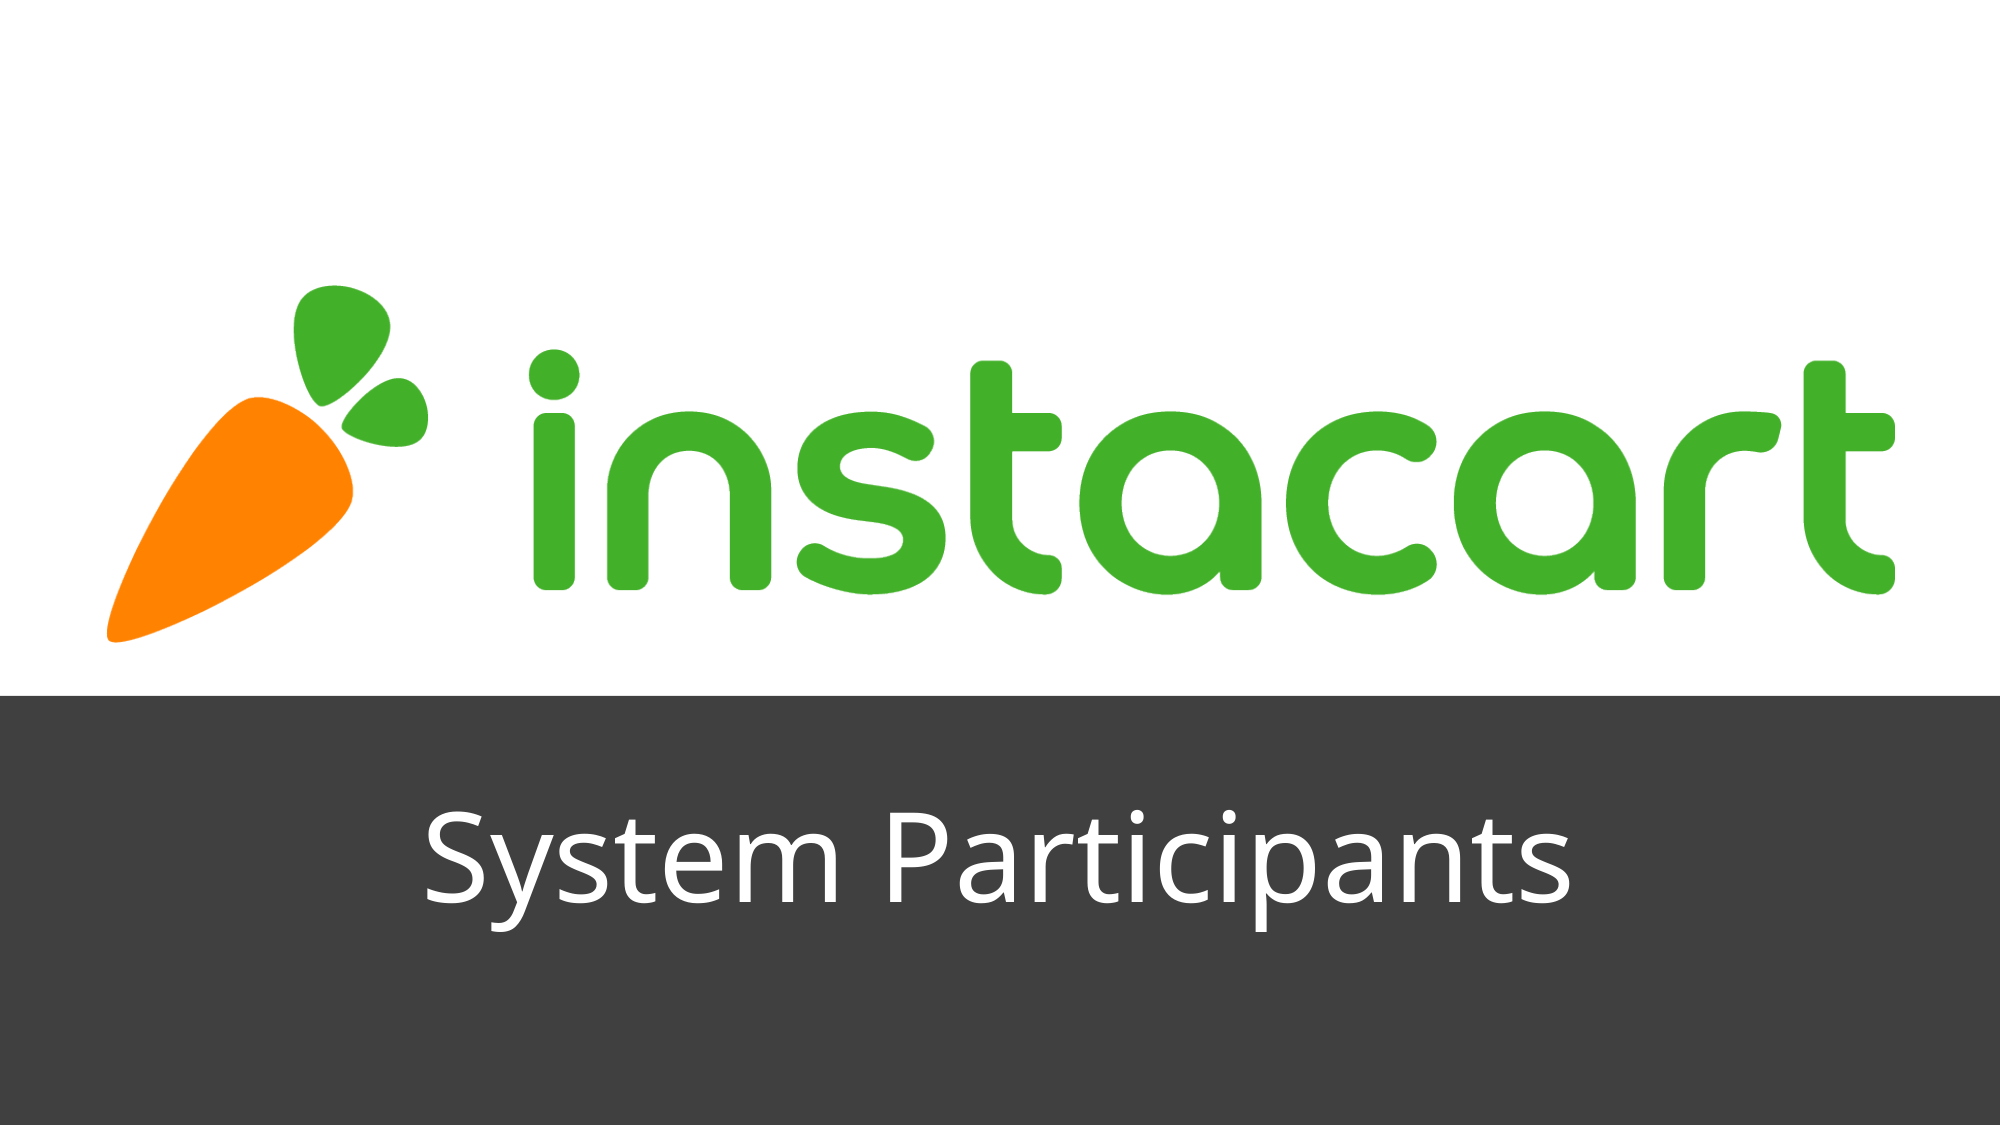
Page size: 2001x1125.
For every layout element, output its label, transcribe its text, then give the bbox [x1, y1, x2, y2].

text_box [0, 695, 2000, 1125]
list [106, 285, 1895, 643]
title System Participants [115, 738, 1882, 937]
